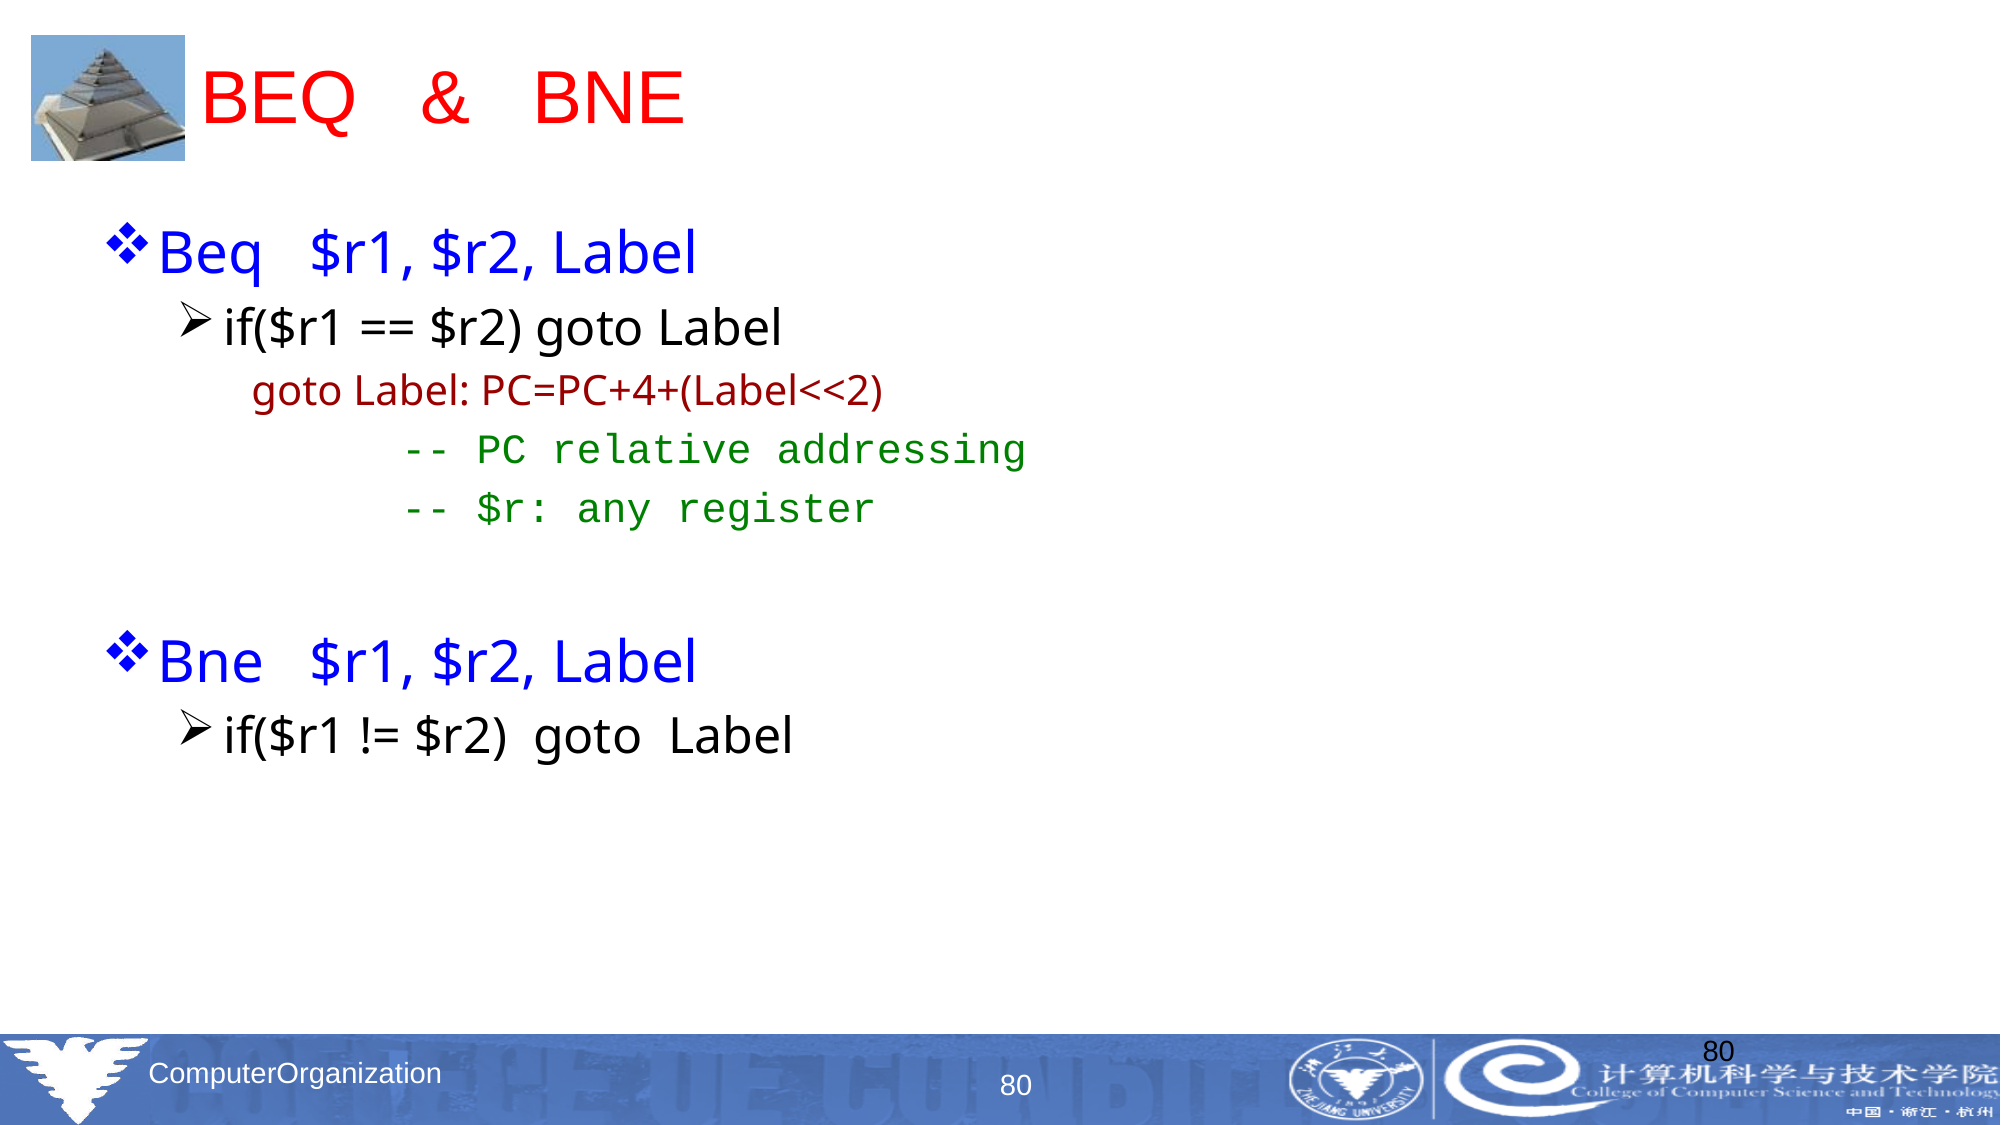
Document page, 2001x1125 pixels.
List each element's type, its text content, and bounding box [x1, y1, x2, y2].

picture [0, 1034, 2000, 1125]
slide_number 80 [1399, 1024, 1751, 1103]
list Beq $r1, $r2, Label if($r1 == $r2) goto Label goto Label: PC=PC+4+(Label<<2) -- PC relative addressing -- $r: any register Bne $r1, $r2, Label if($r1 != $r2) goto Label [86, 207, 1903, 1010]
picture [31, 35, 184, 161]
title BEQ & BNE [184, 0, 1953, 188]
